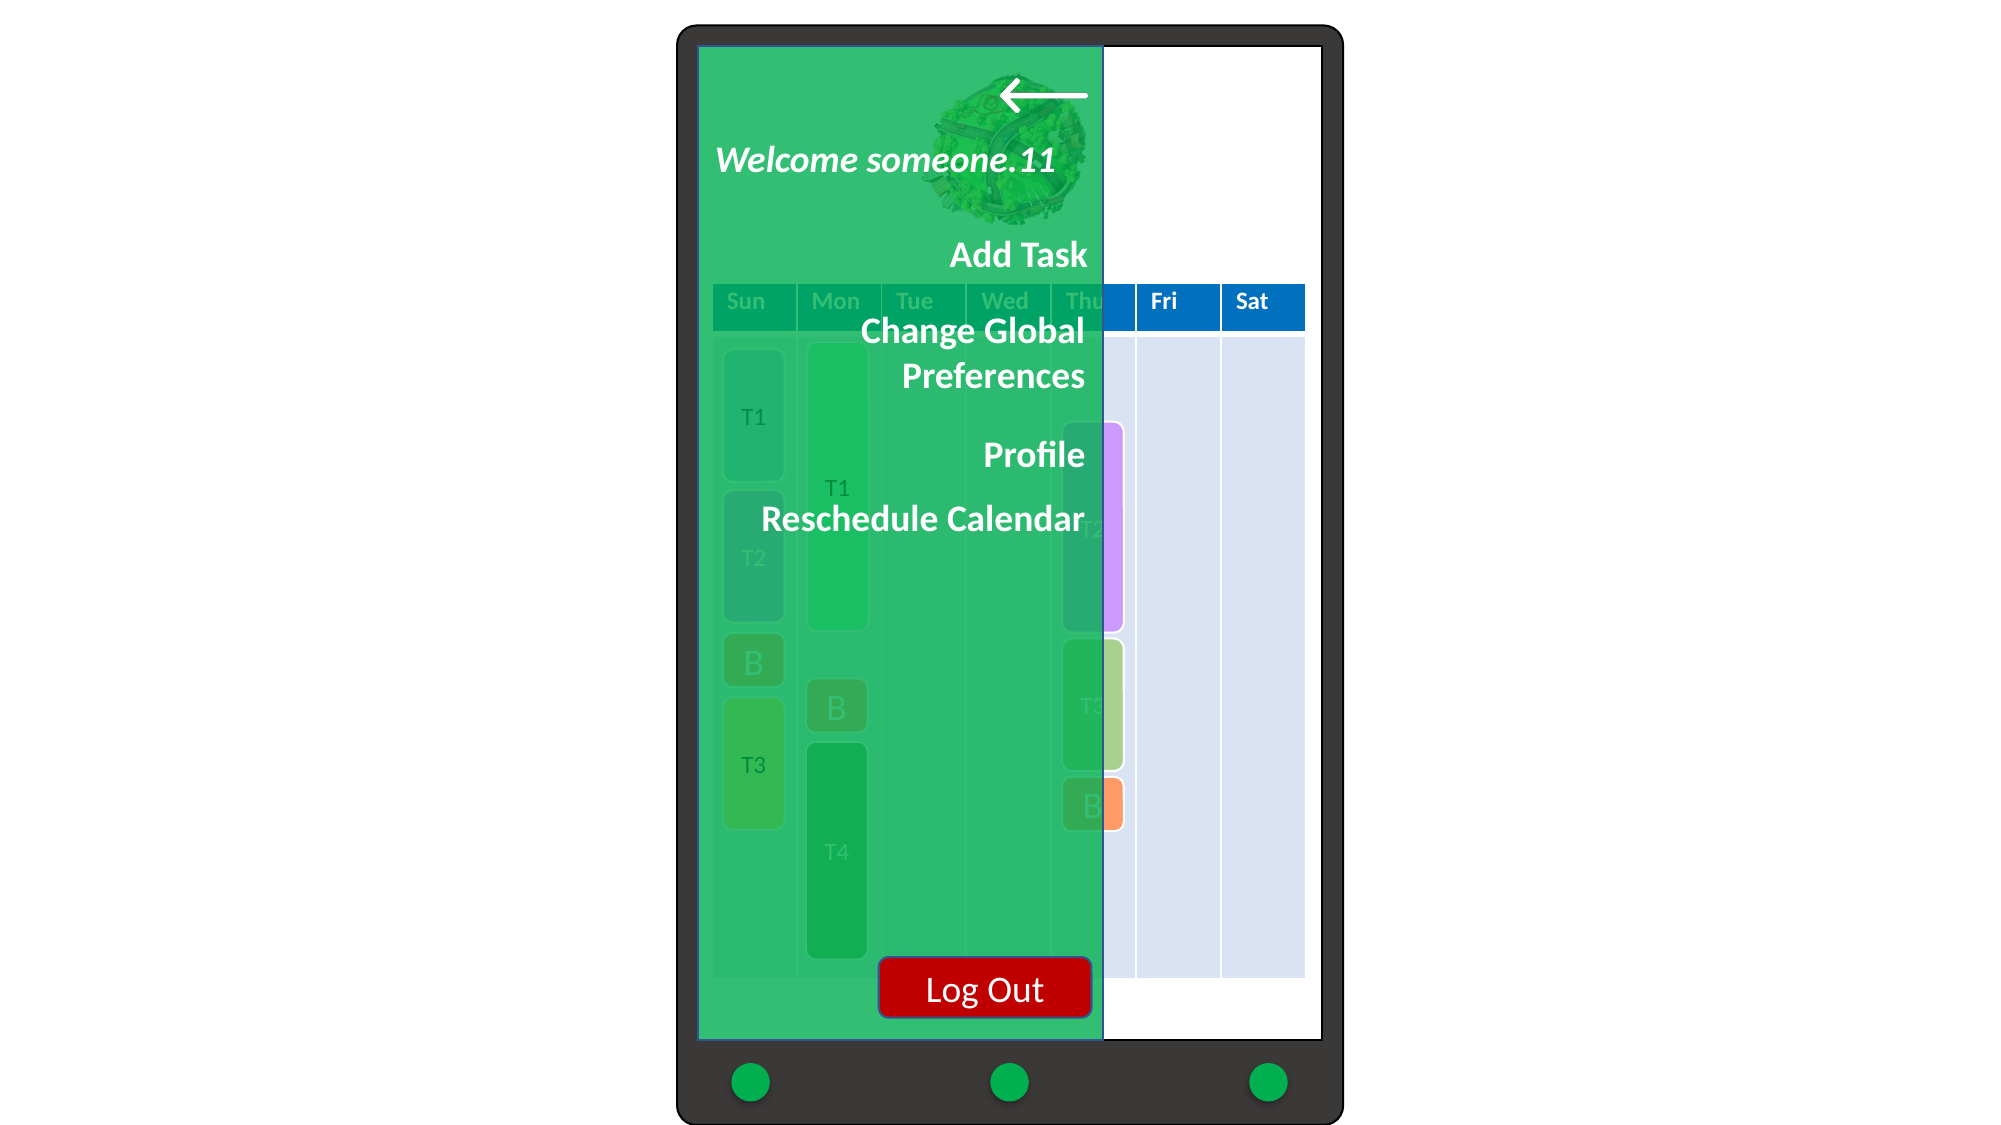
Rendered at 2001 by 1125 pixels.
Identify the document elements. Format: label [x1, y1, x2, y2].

text_box [677, 25, 1344, 1125]
text_box [697, 46, 1103, 1040]
